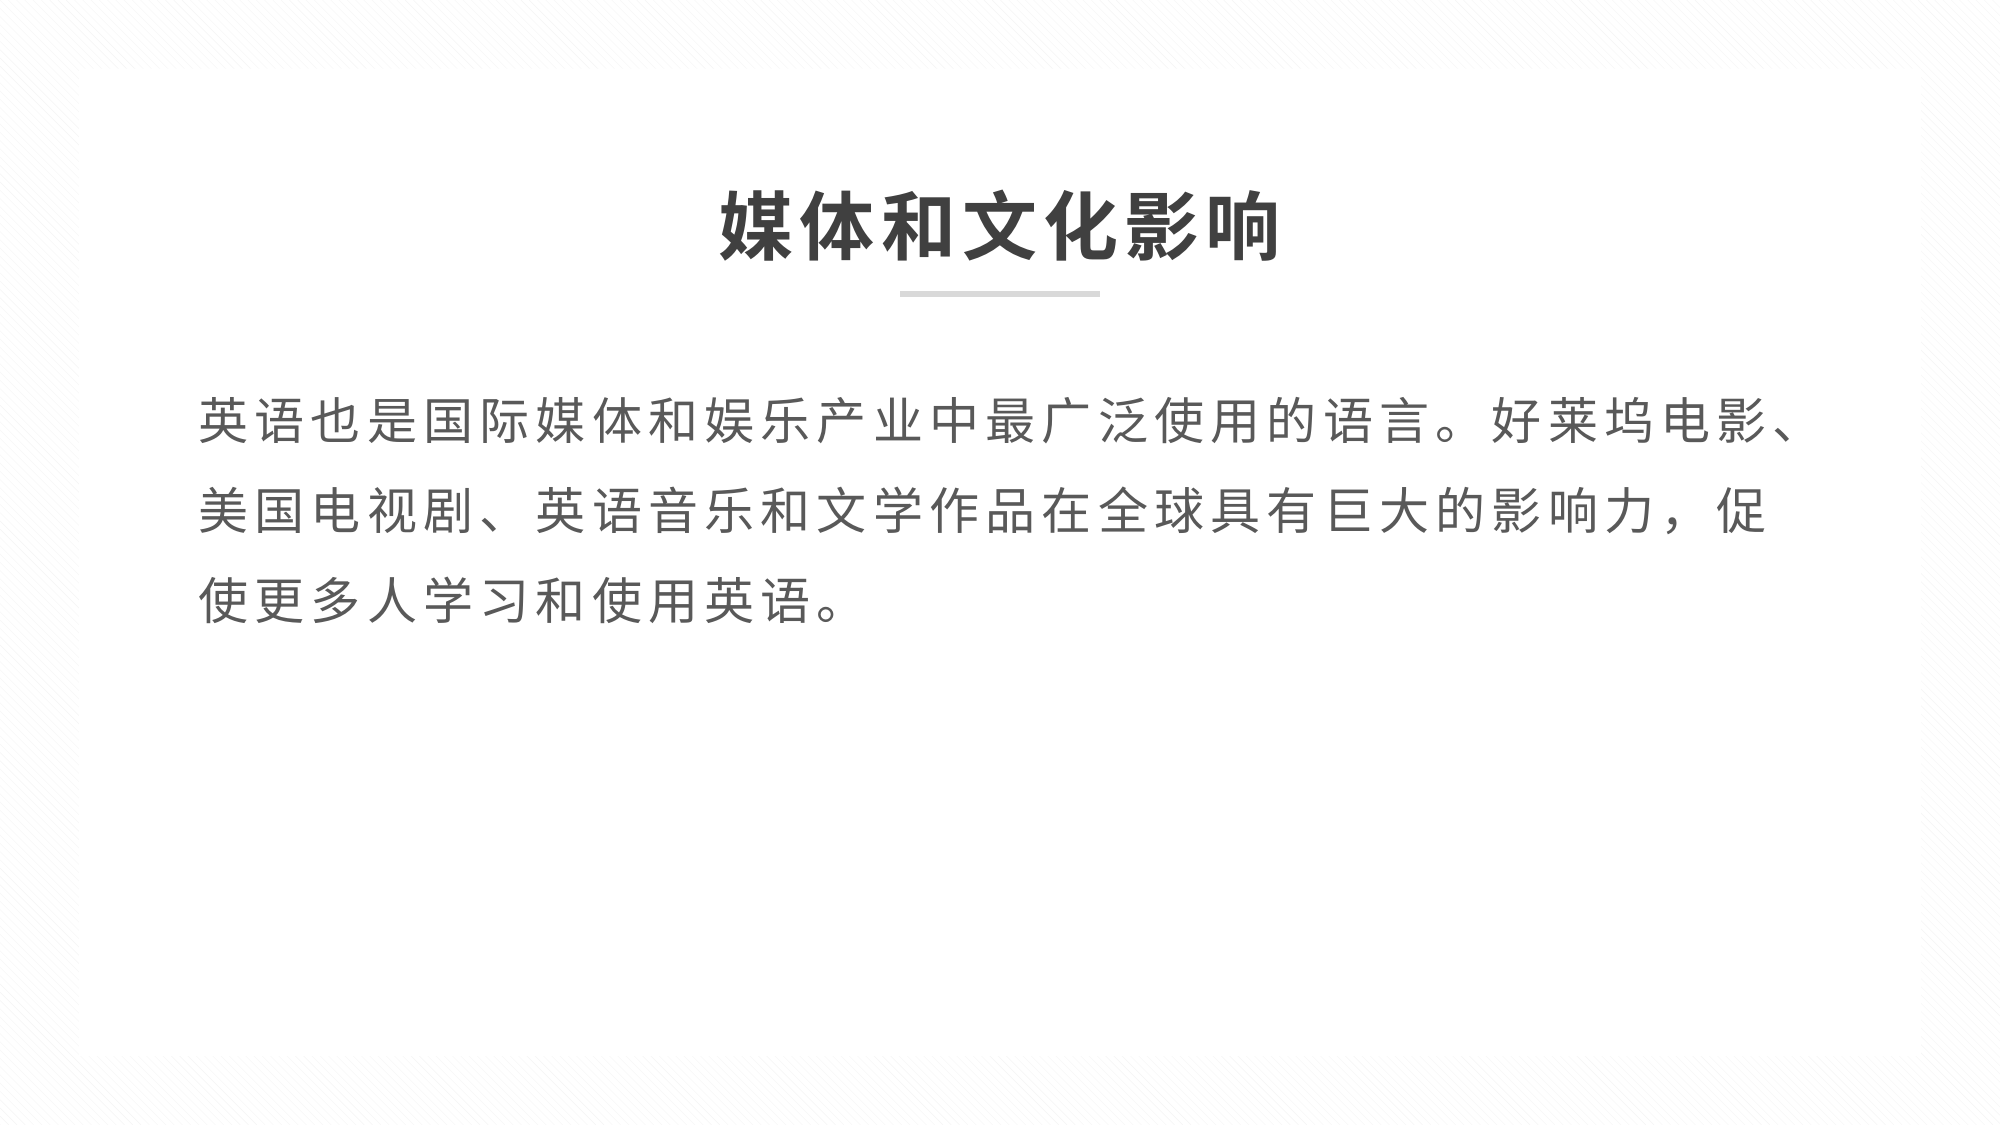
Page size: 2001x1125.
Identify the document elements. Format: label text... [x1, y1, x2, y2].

text_box [78, 68, 1922, 1057]
text_box 英语也是国际媒体和娱乐产业中最广泛使用的语言。好莱坞电影、美国电视剧、英语音乐和文学作品在全球具有巨大的影响力，促使更多人学习和使用英语。 [183, 351, 1817, 1003]
title 媒体和文化影响 [183, 142, 1817, 278]
